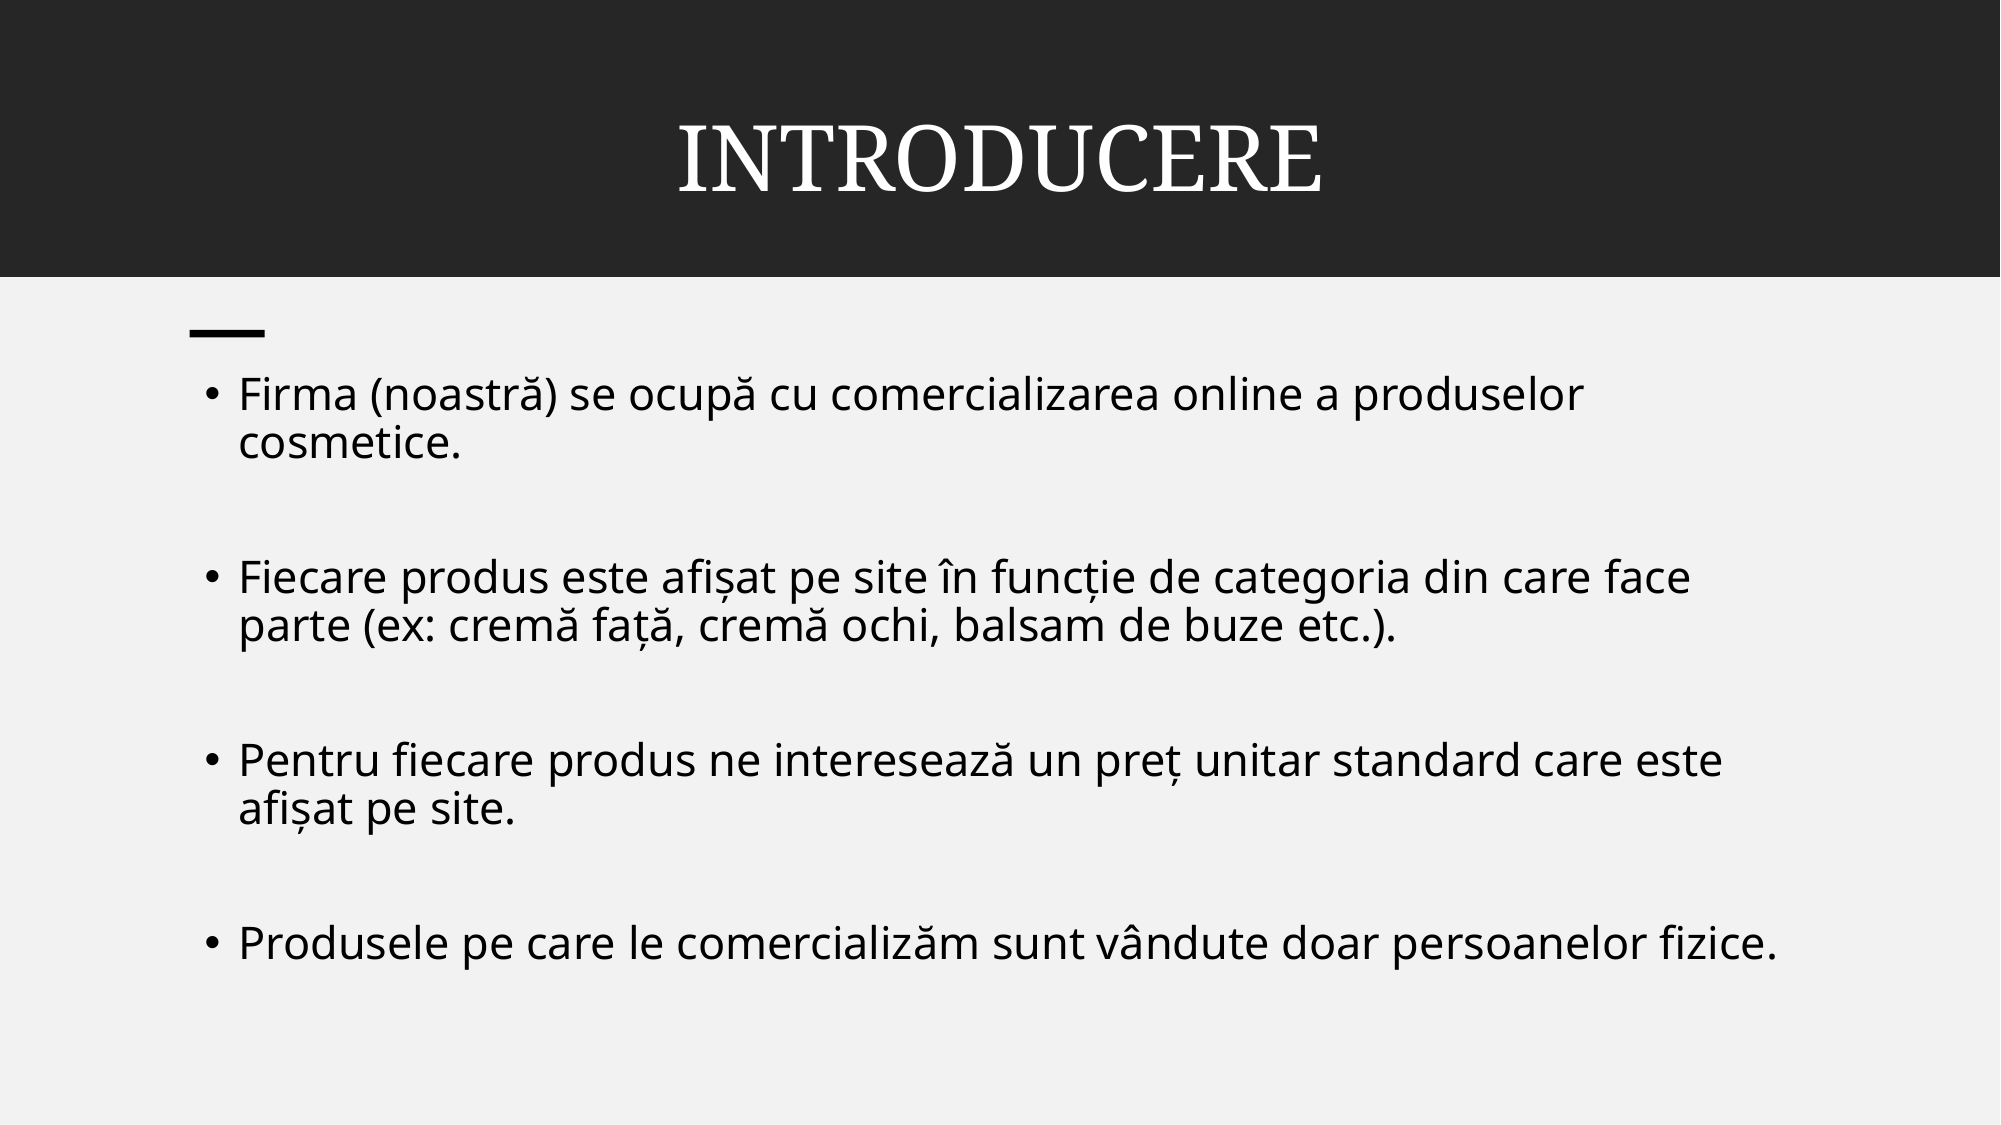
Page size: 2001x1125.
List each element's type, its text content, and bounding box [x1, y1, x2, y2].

list Firma (noastră) se ocupă cu comercializarea online a produselor cosmetice. Fiecare produs este afișat pe site în funcție de categoria din care face parte (ex: cremă față, cremă ochi, balsam de buze etc.). Pentru fiecare produs ne interesează un preț unitar standard care este afișat pe site. Produsele pe care le comercializăm sunt vândute doar persoanelor fizice. [189, 363, 1811, 1014]
text_box [0, 0, 2000, 275]
text_box [0, 275, 2000, 1125]
title INTRODUCERE [189, 104, 1812, 253]
text_box [188, 328, 266, 339]
